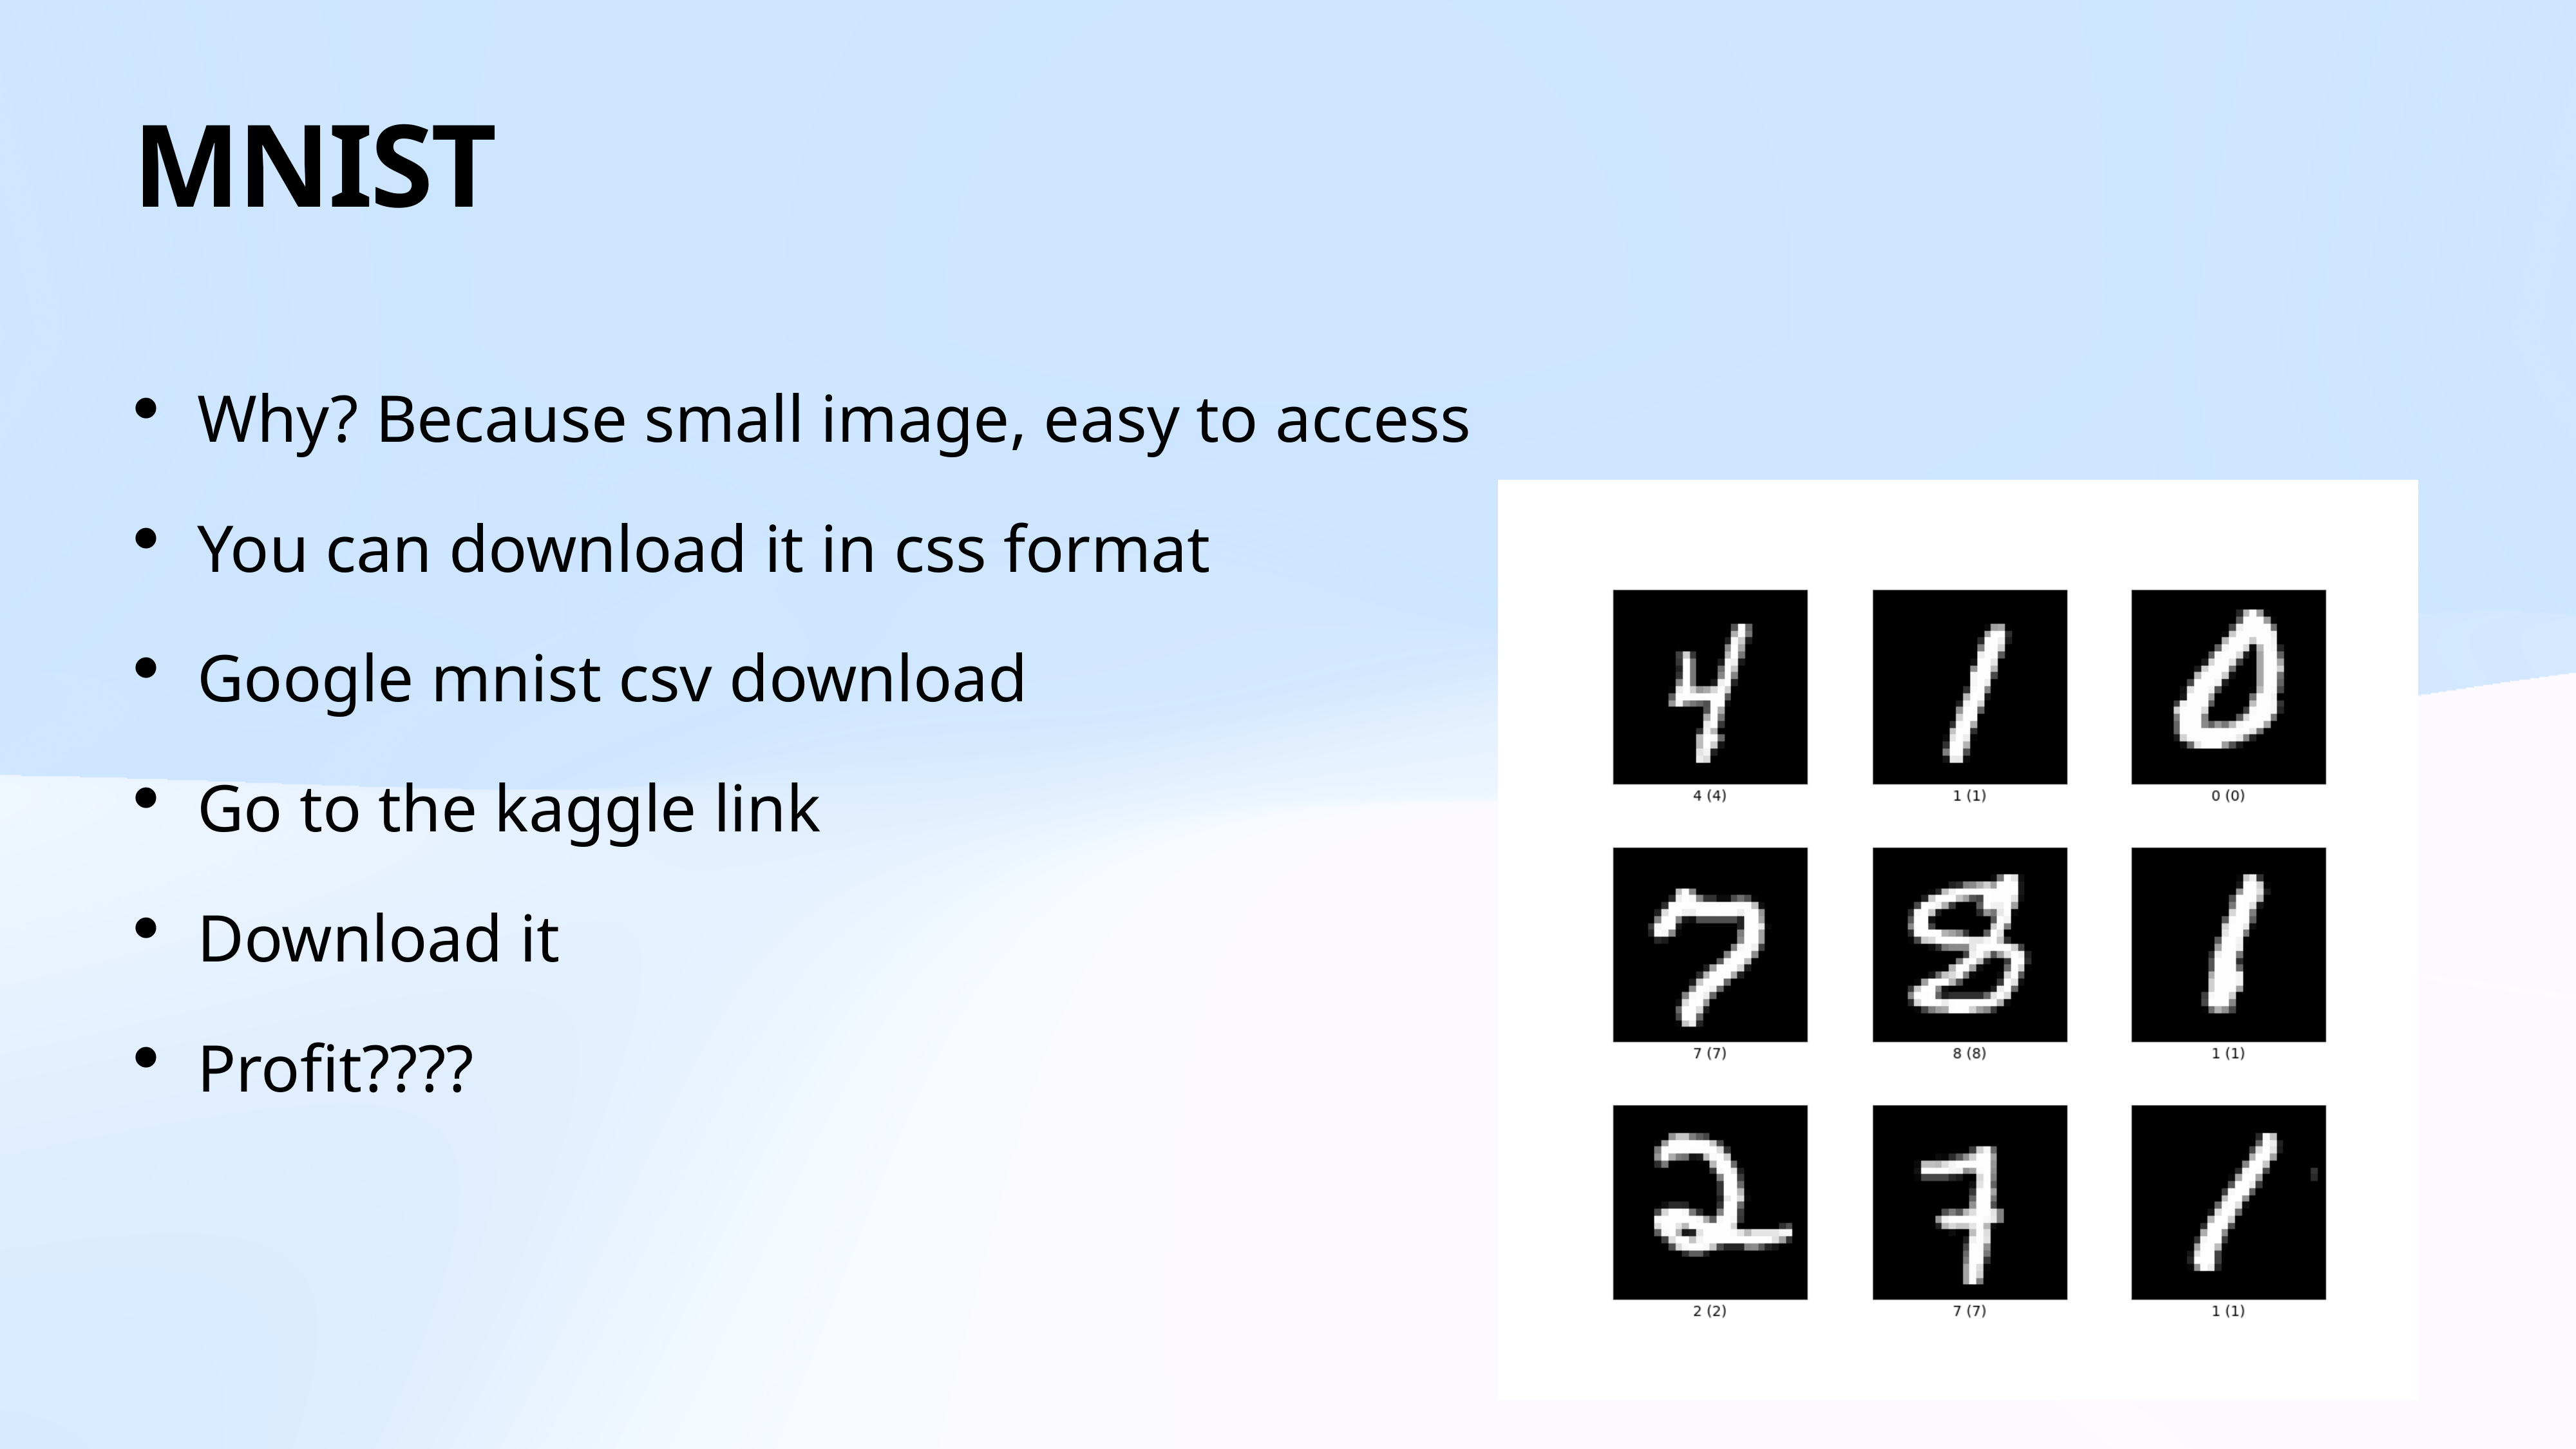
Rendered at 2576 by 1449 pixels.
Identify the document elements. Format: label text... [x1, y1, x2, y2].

picture [0, 0, 2576, 1449]
list Why? Because small image, easy to access You can download it in css format Google mnist csv download Go to the kaggle link Download it Profit???? [127, 381, 2449, 1254]
title MNIST [127, 113, 2449, 266]
